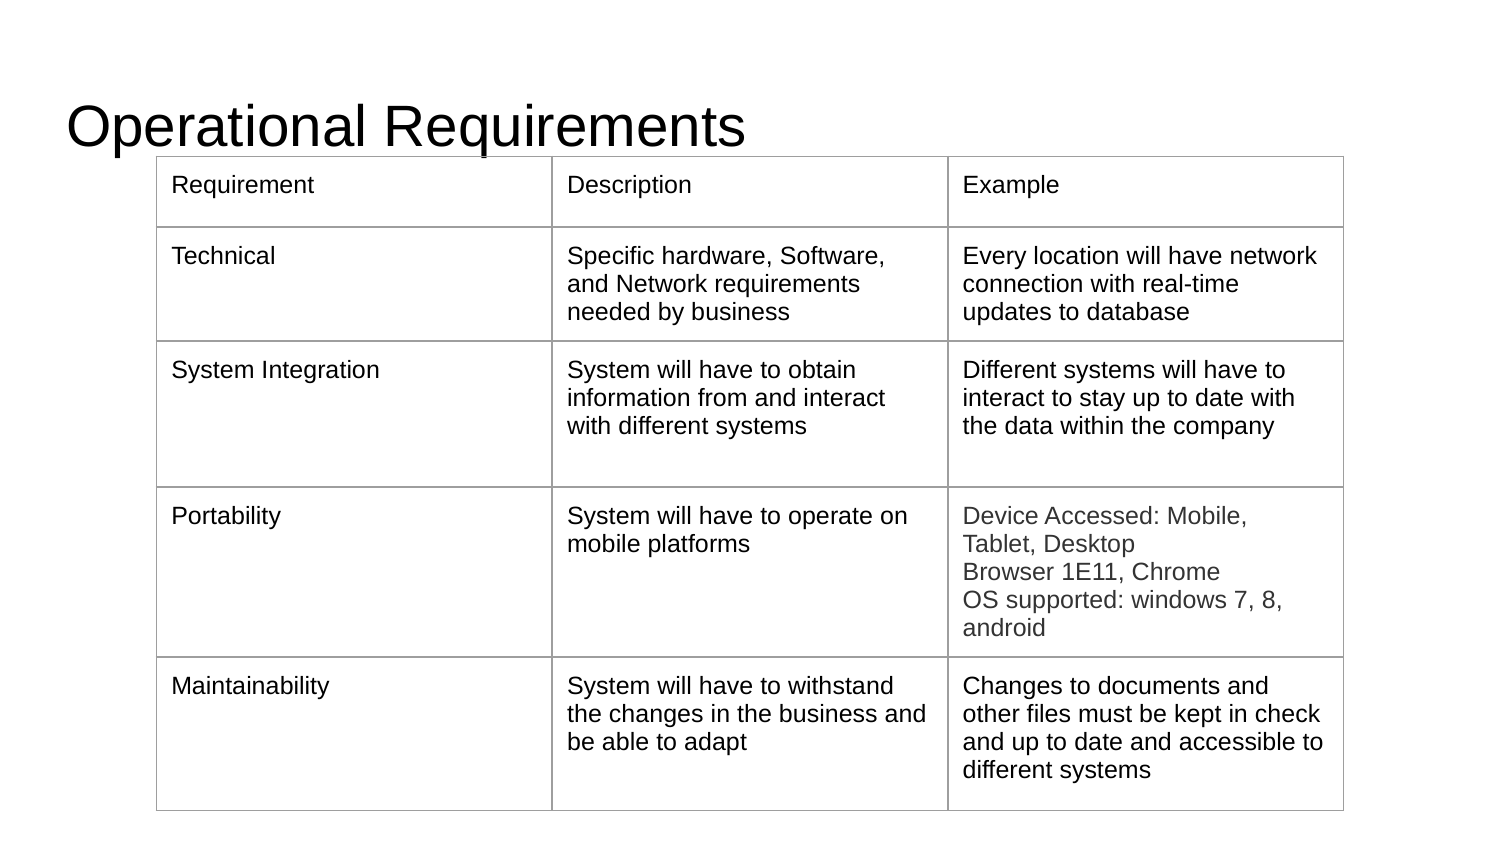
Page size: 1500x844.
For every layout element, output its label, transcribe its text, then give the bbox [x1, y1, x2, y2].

table_cell System will have to withstand the changes in the business and be able to adapt [553, 658, 947, 810]
table_cell Device Accessed: Mobile, Tablet, Desktop Browser 1E11, Chrome OS supported: windows 7, 8, android [949, 488, 1343, 656]
table_header Example [949, 157, 1343, 226]
table_cell System will have to obtain information from and interact with different systems [553, 342, 947, 486]
table_cell Portability [157, 488, 551, 656]
table_header Requirement [157, 157, 551, 226]
table_cell System will have to operate on mobile platforms [553, 488, 947, 656]
table_cell Every location will have network connection with real-time updates to database [949, 228, 1343, 340]
table_cell Maintainability [157, 658, 551, 810]
table_cell Changes to documents and other files must be kept in check and up to date and accessible to different systems [949, 658, 1343, 810]
table_header Description [553, 157, 947, 226]
table_cell System Integration [157, 342, 551, 486]
table_cell Different systems will have to interact to stay up to date with the data within the company [949, 342, 1343, 486]
title Operational Requirements [51, 72, 1449, 167]
table_cell Specific hardware, Software, and Network requirements needed by business [553, 228, 947, 340]
table_cell Technical [157, 228, 551, 340]
